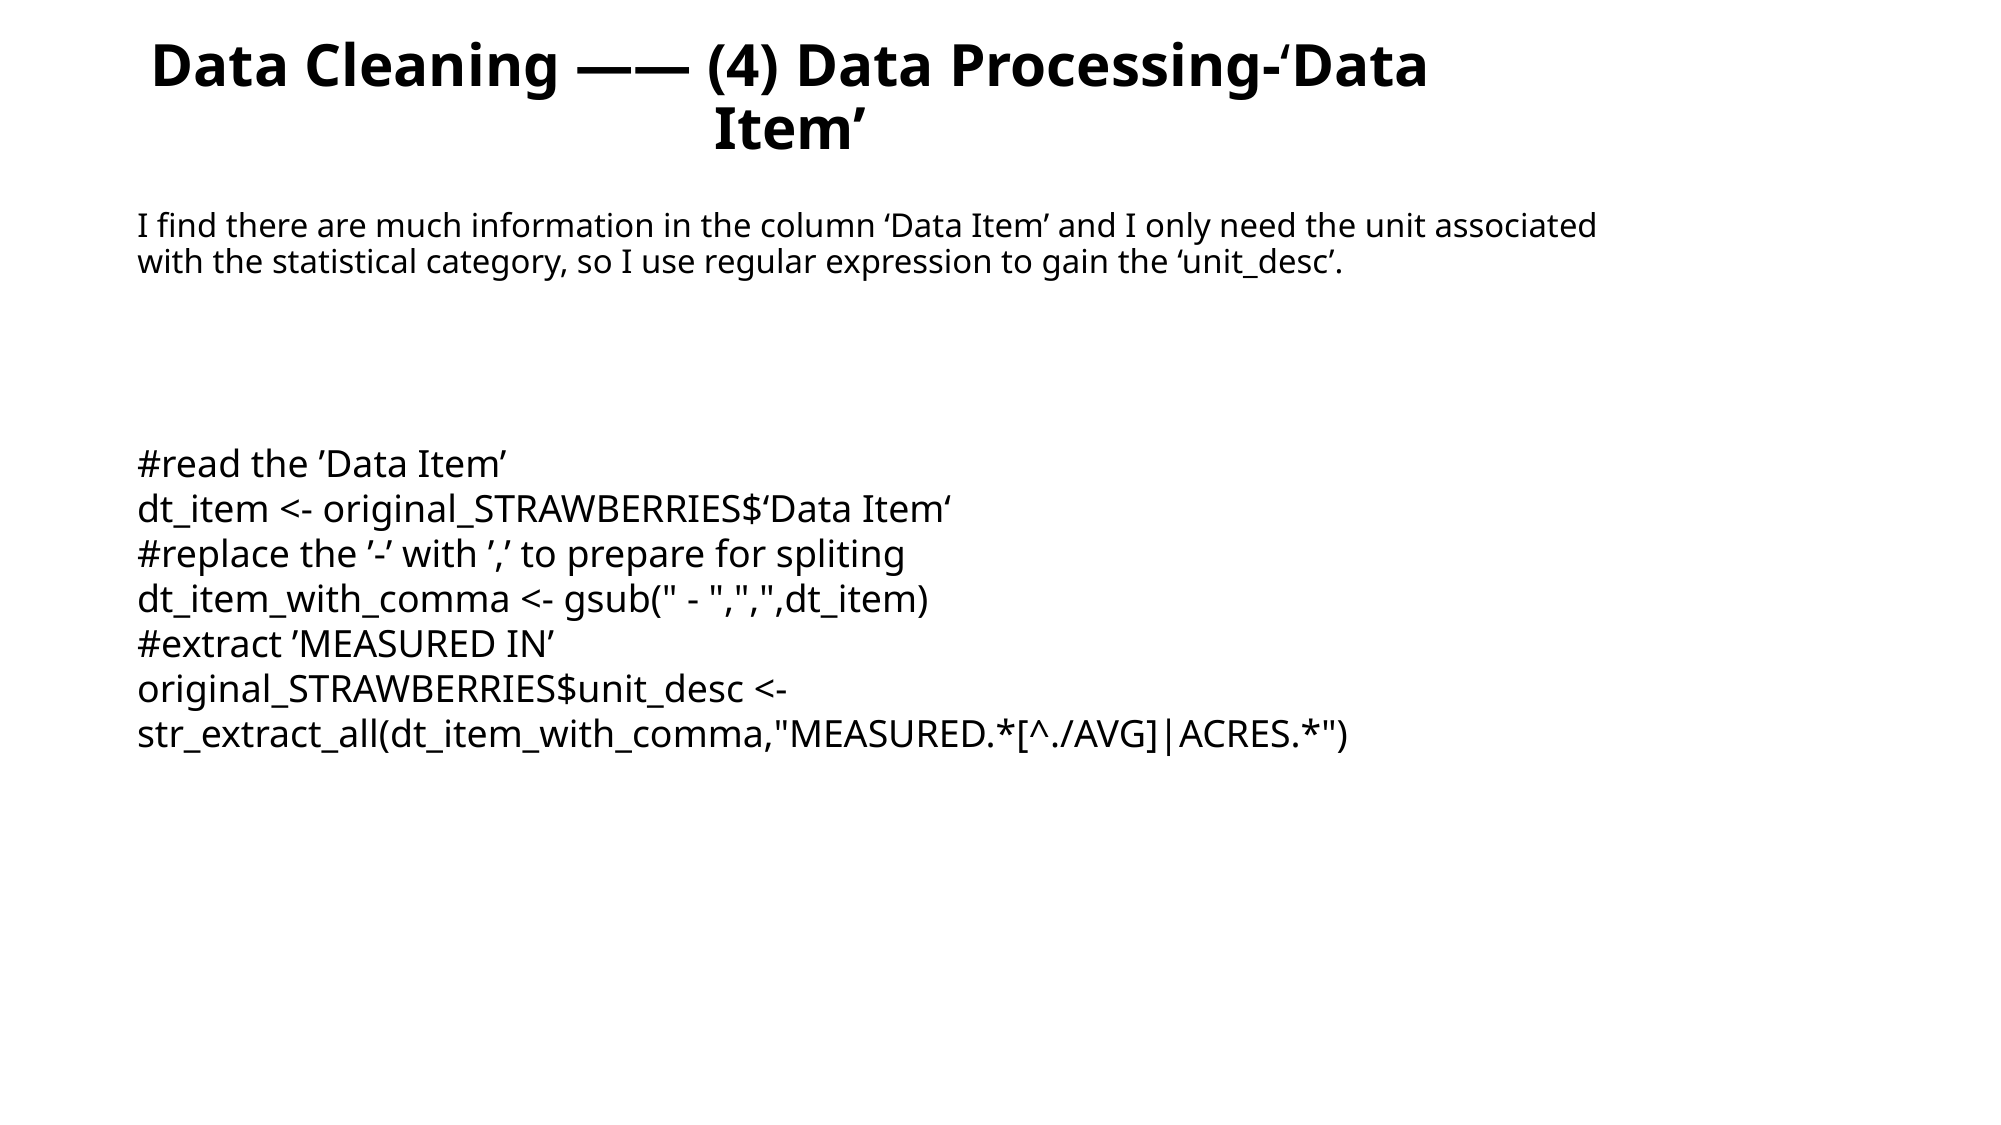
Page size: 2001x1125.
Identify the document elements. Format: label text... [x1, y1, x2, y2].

text_box #read the ’Data Item’ dt_item <- original_STRAWBERRIES$‘Data Item‘ #replace the ’-’ with ’,’ to prepare for spliting dt_item_with_comma <- gsub(" - ",",",dt_item) #extract ’MEASURED IN’ original_STRAWBERRIES$unit_desc <- str_extract_all(dt_item_with_comma,"MEASURED.*[^./AVG]|ACRES.*") [122, 432, 1595, 763]
title Data Cleaning —— (4) Data Processing-‘Data Item’ [53, 105, 1527, 170]
subtitle I find there are much information in the column ‘Data Item’ and I only need the unit associated with the statistical category, so I use regular expression to gain the ‘unit_desc’. [122, 201, 1623, 312]
